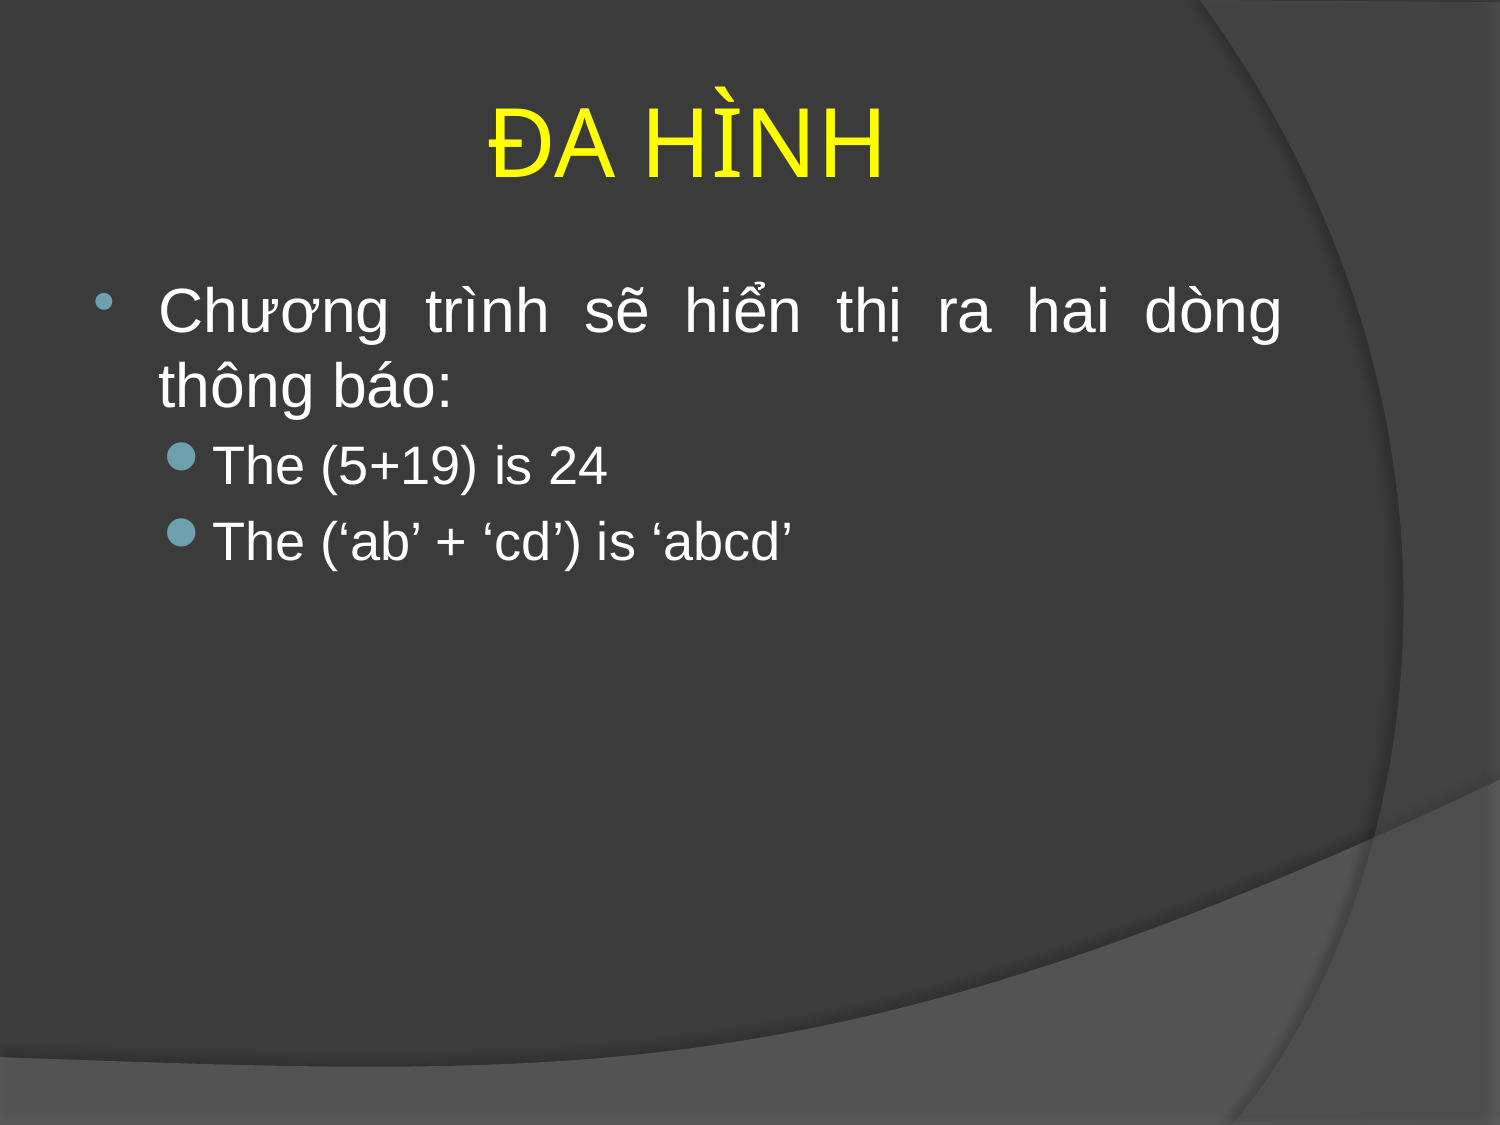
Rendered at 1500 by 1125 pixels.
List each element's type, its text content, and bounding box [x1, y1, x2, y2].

title ĐA HÌNH [75, 45, 1300, 233]
list Chương trình sẽ hiển thị ra hai dòng thông báo: The (5+19) is 24 The (‘ab’ + ‘cd’) is ‘abcd’ [75, 262, 1300, 1005]
